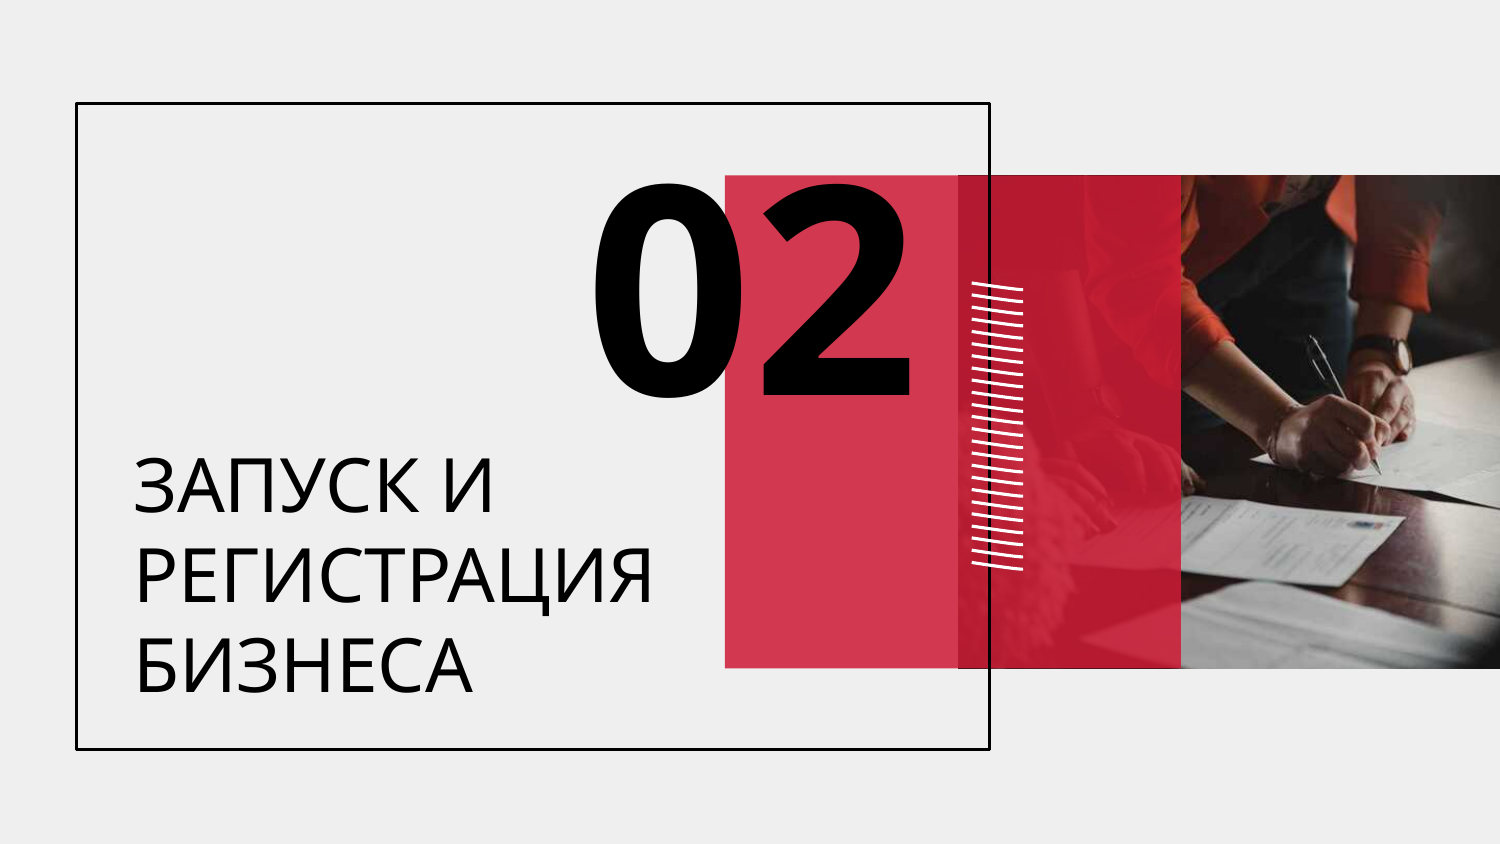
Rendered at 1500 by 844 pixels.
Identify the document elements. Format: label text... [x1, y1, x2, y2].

picture [823, 175, 1500, 669]
title ЗАПУСК И РЕГИСТРАЦИЯ БИЗНЕСА [118, 532, 774, 704]
title 02 [552, 131, 935, 426]
text_box [76, 103, 990, 750]
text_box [971, 282, 1024, 570]
